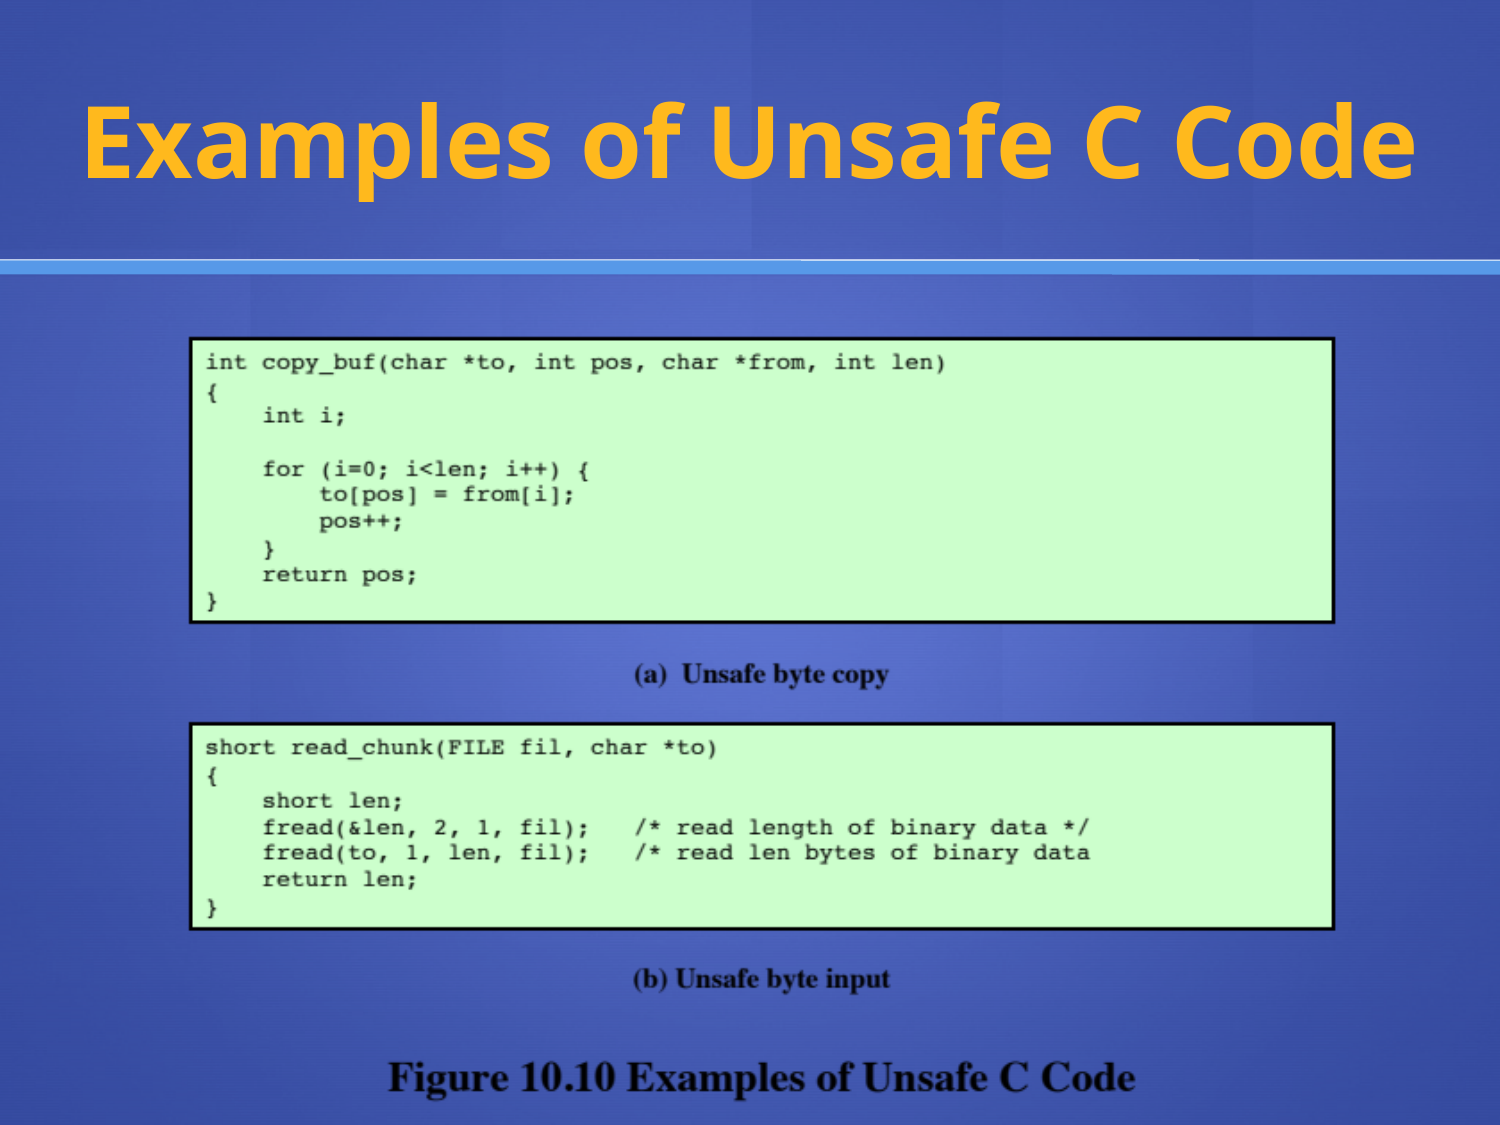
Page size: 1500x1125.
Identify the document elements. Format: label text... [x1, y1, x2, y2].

title Examples of Unsafe C Code [0, 45, 1500, 233]
picture [136, 269, 1386, 1125]
